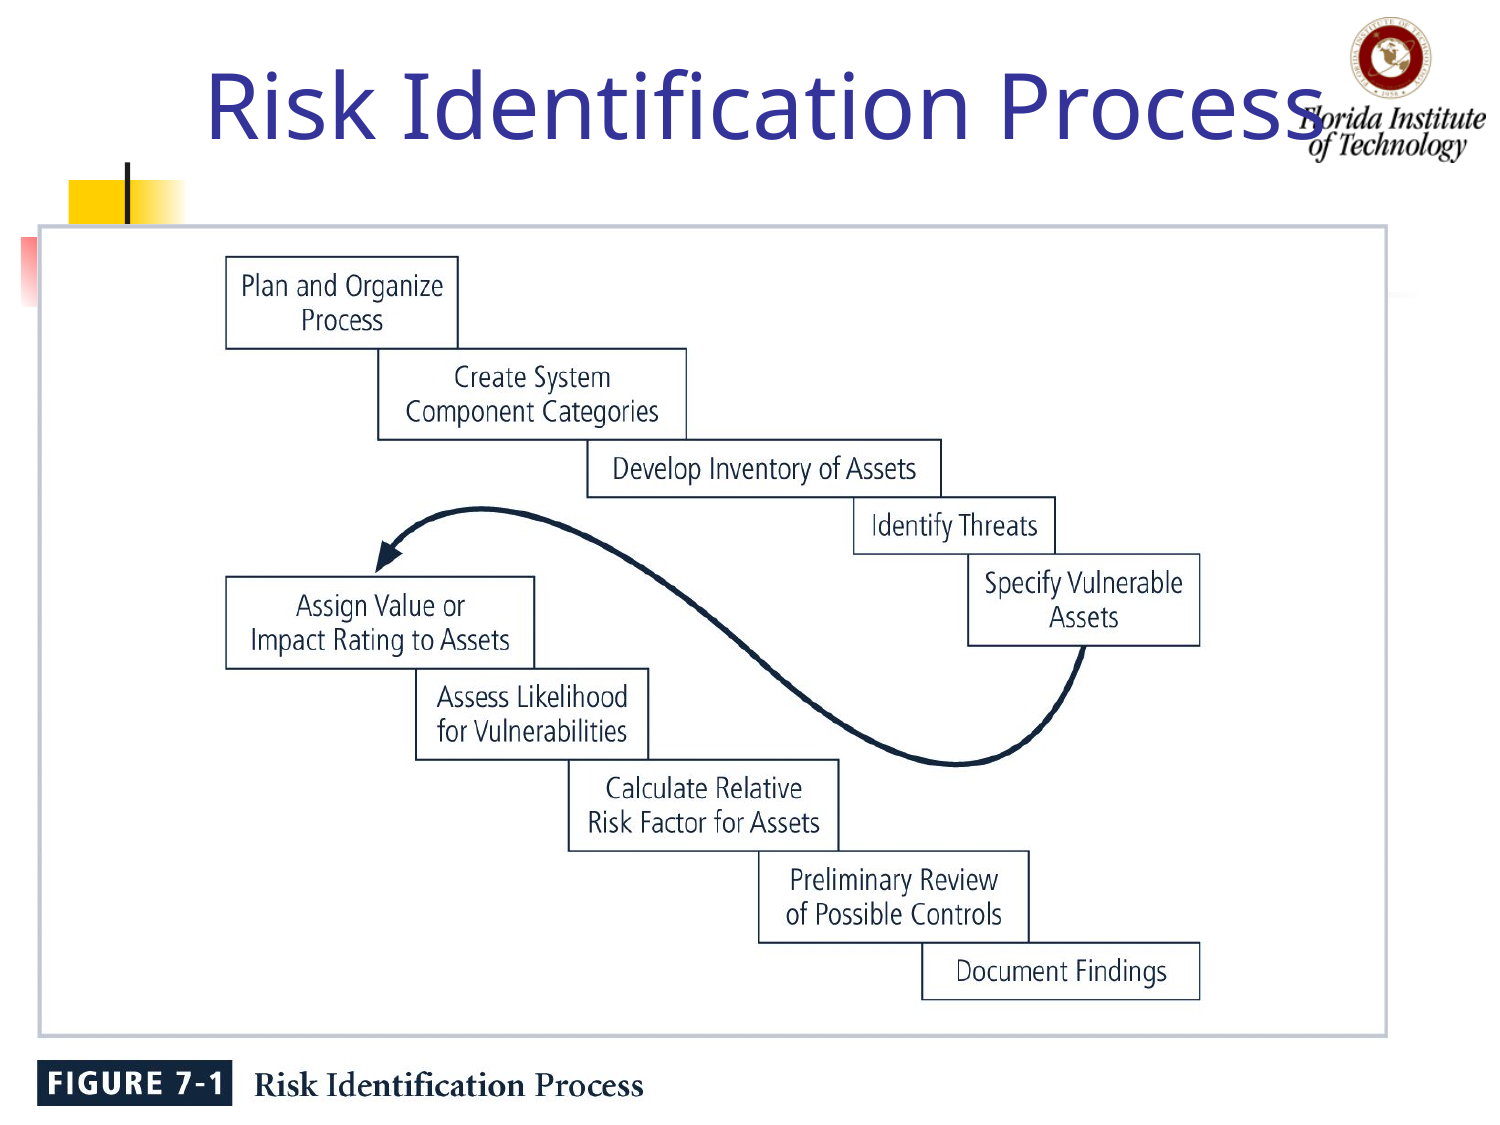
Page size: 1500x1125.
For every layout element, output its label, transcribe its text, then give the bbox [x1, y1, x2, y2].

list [37, 224, 1388, 1106]
picture [1299, 17, 1486, 163]
title Risk Identification Process [188, 34, 1468, 276]
